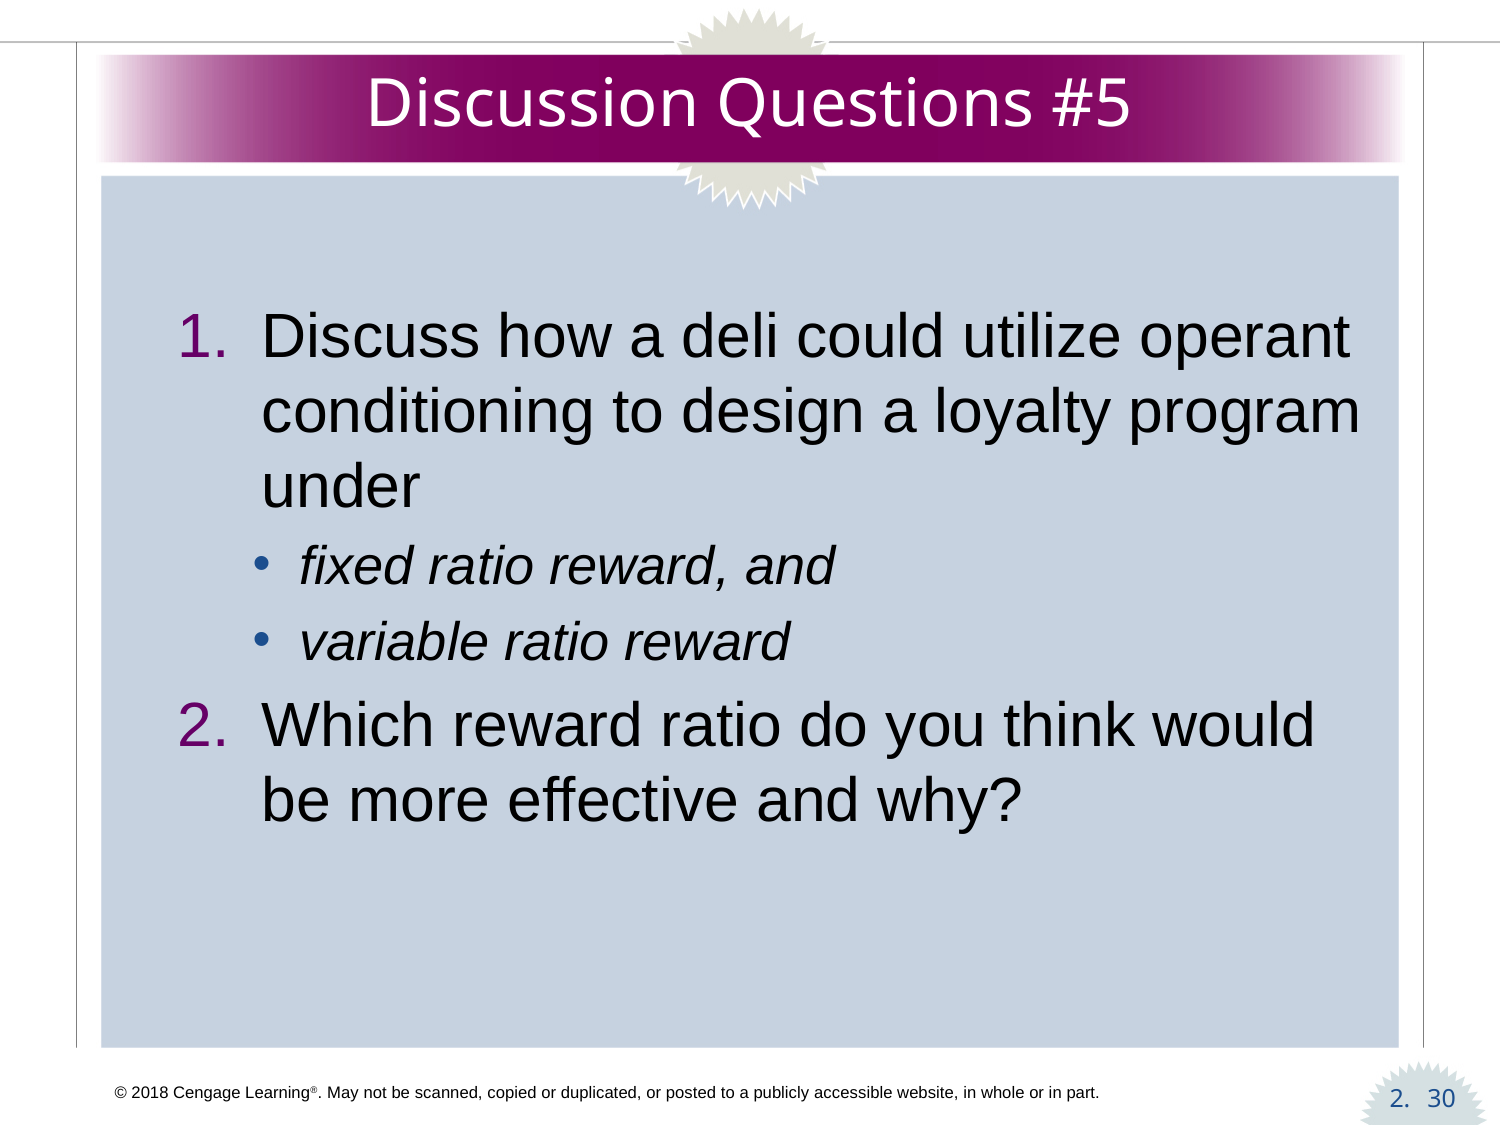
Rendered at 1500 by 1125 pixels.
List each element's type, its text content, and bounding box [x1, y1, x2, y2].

title Discussion Questions #5 [99, 50, 1400, 150]
slide_number 30 [1412, 1074, 1476, 1125]
picture [0, 0, 1500, 1125]
list Discuss how a deli could utilize operant conditioning to design a loyalty program under fixed ratio reward, and variable ratio reward Which reward ratio do you think would be more effective and why? [162, 287, 1388, 1000]
